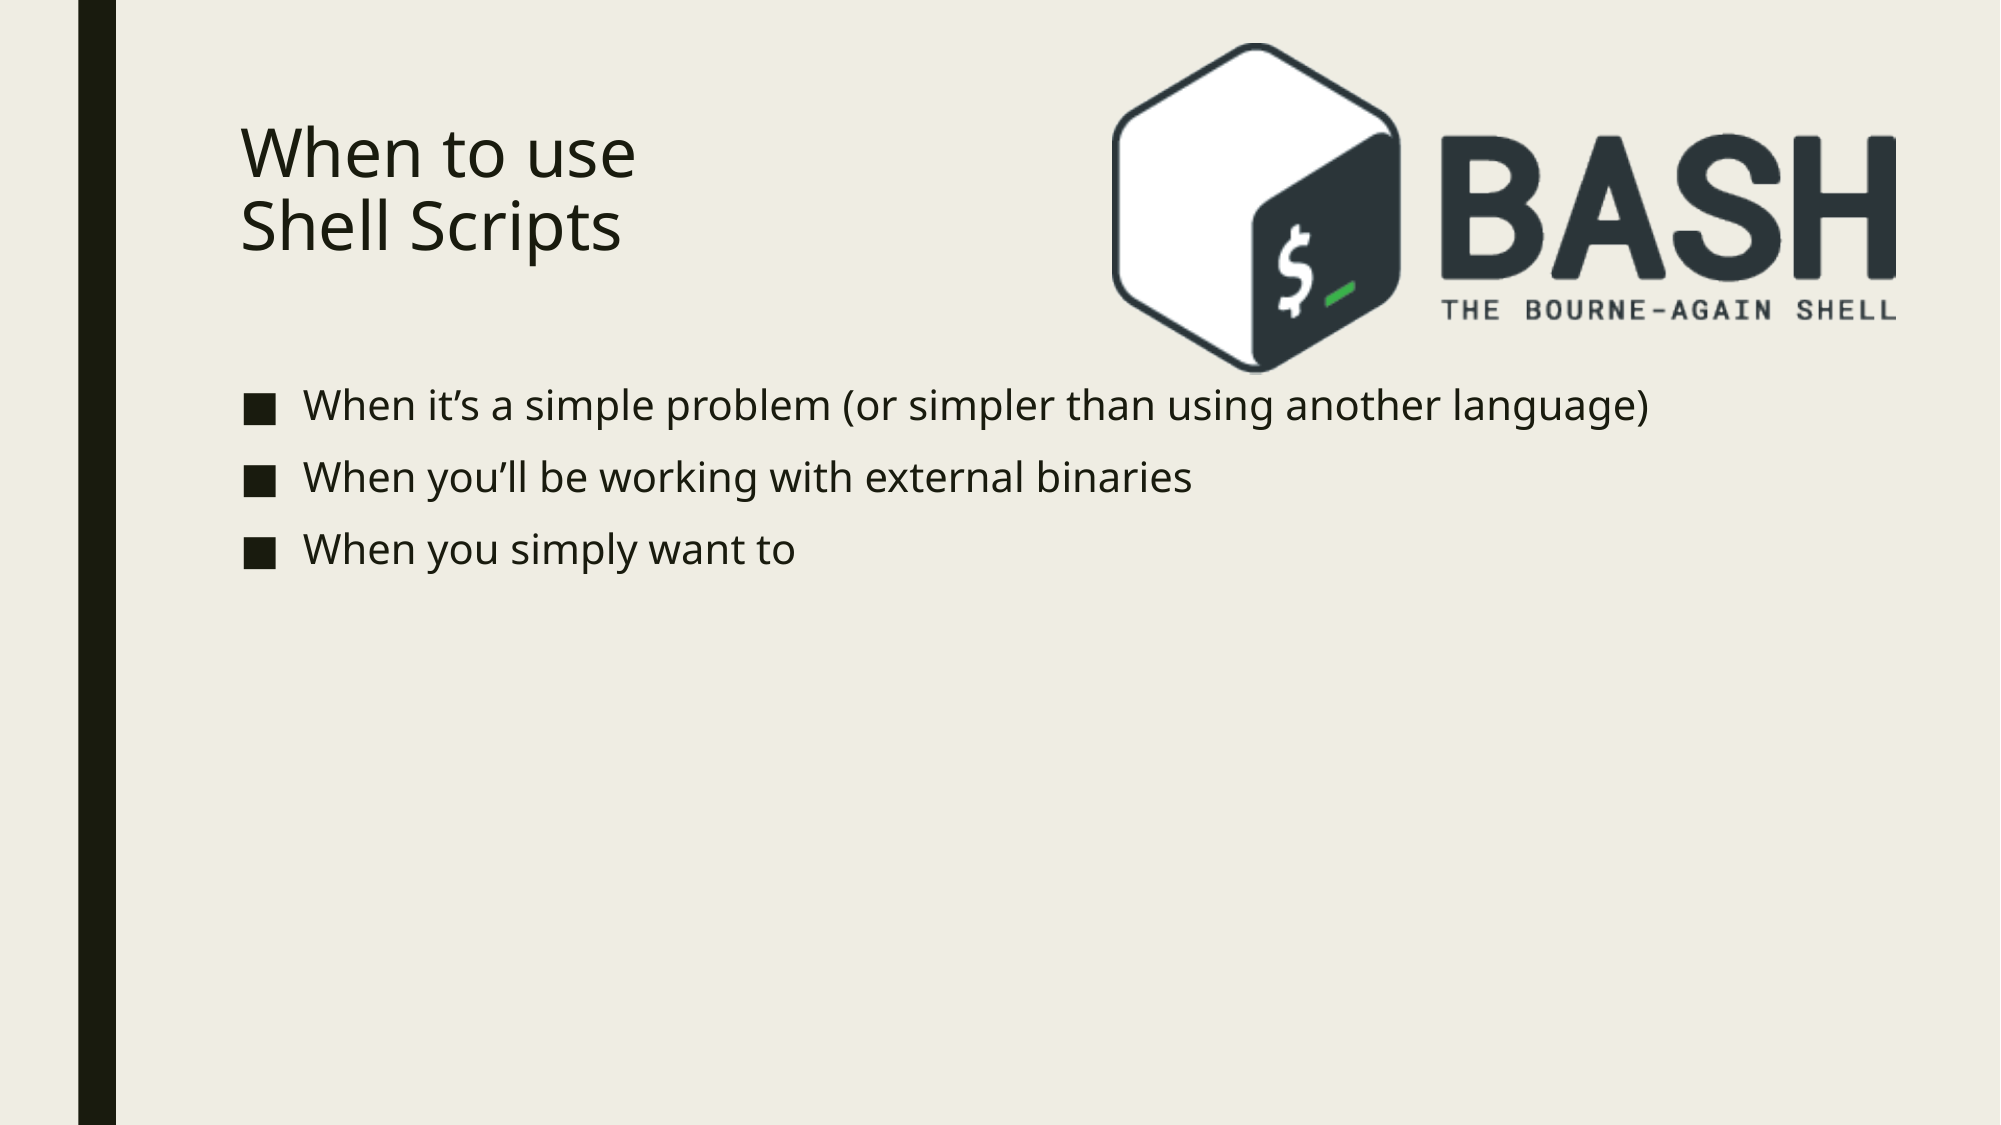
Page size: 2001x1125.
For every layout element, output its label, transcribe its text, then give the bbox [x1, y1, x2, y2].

title When to use Shell Scripts [225, 112, 1112, 357]
list When it’s a simple problem (or simpler than using another language) When you’ll be working with external binaries When you simply want to [225, 375, 1800, 963]
picture [1112, 43, 1896, 375]
